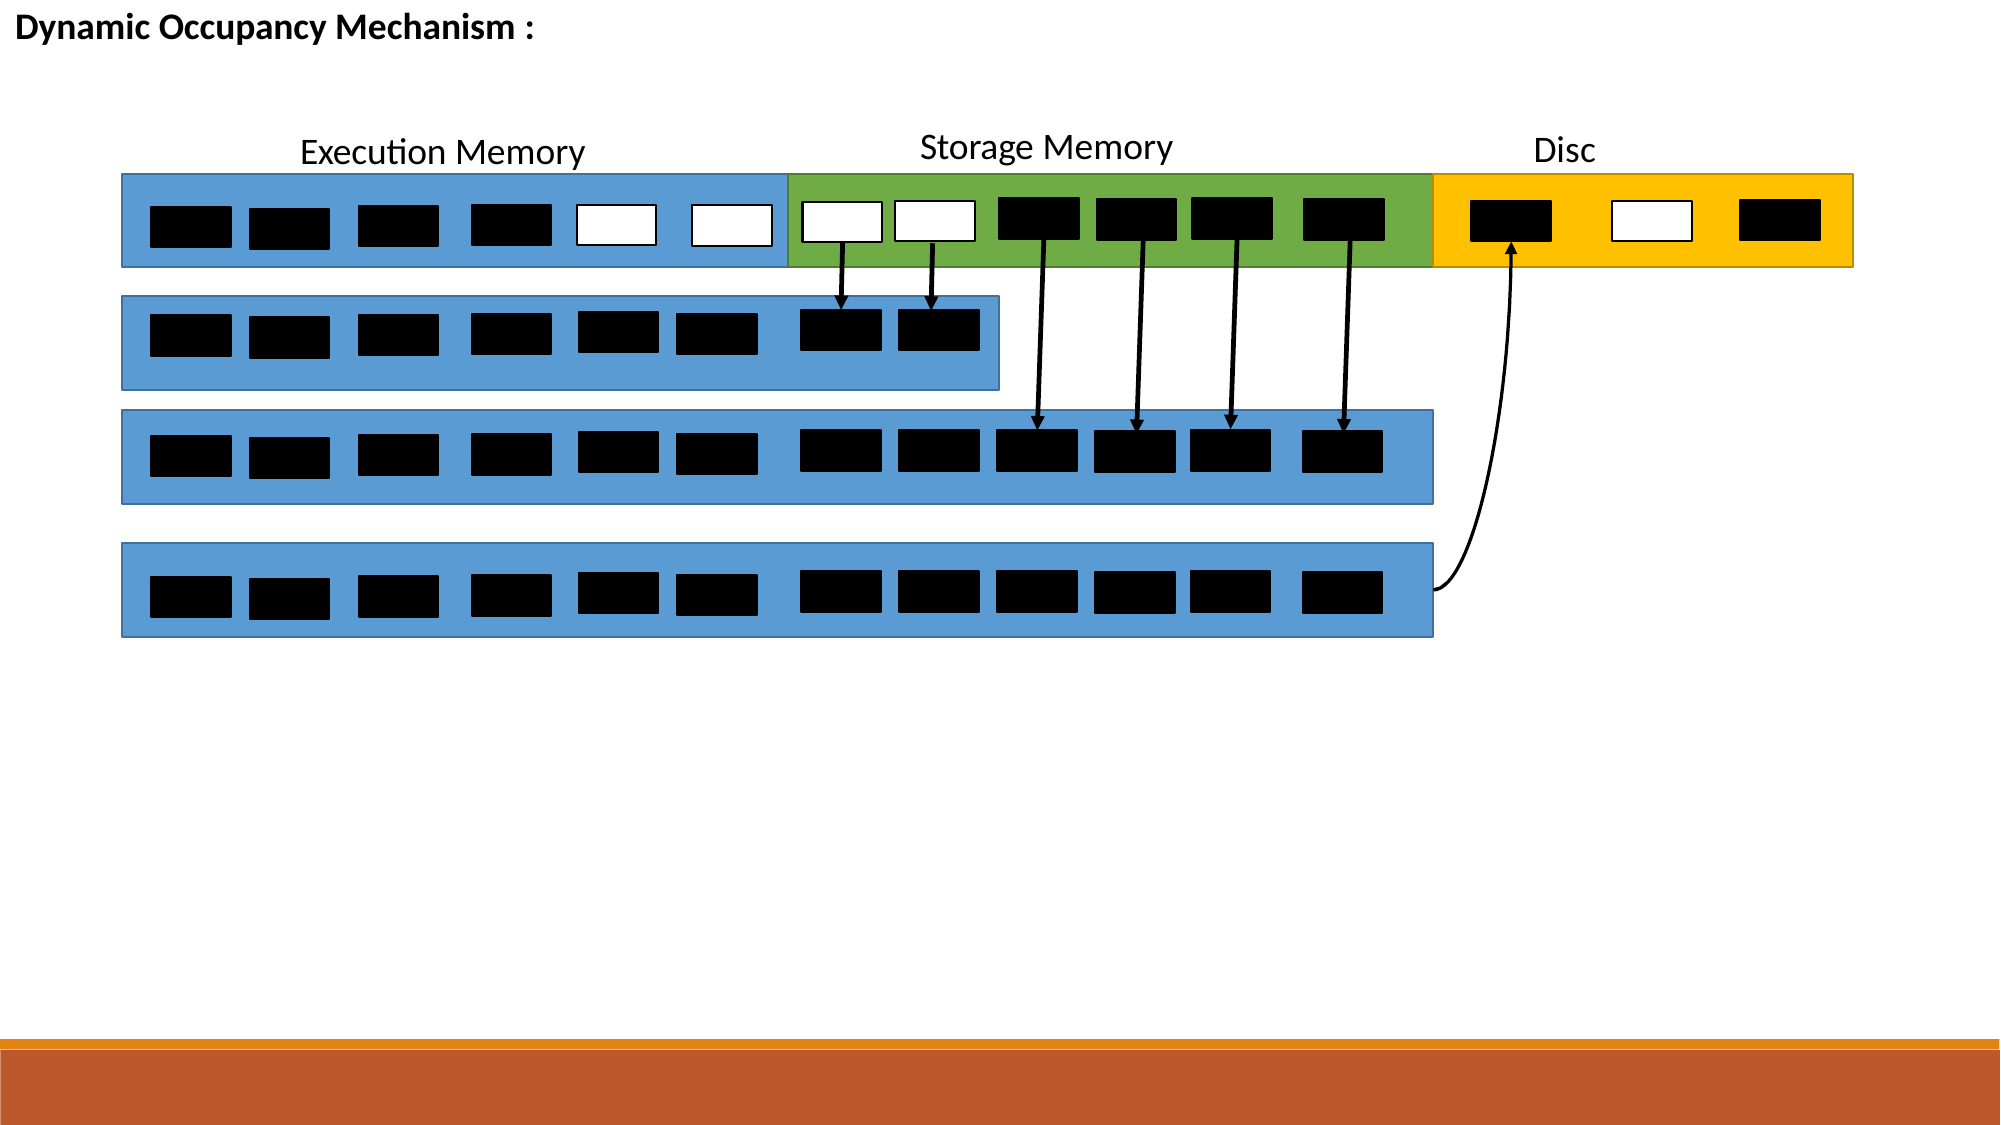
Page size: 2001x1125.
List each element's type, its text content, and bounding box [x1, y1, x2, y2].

text_box Disc [1531, 123, 1598, 168]
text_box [120, 172, 1855, 639]
text_box Dynamic Occupancy Mechanism : [12, 0, 538, 48]
text_box Storage Memory [917, 120, 1178, 168]
text_box Execution Memory [297, 125, 590, 168]
